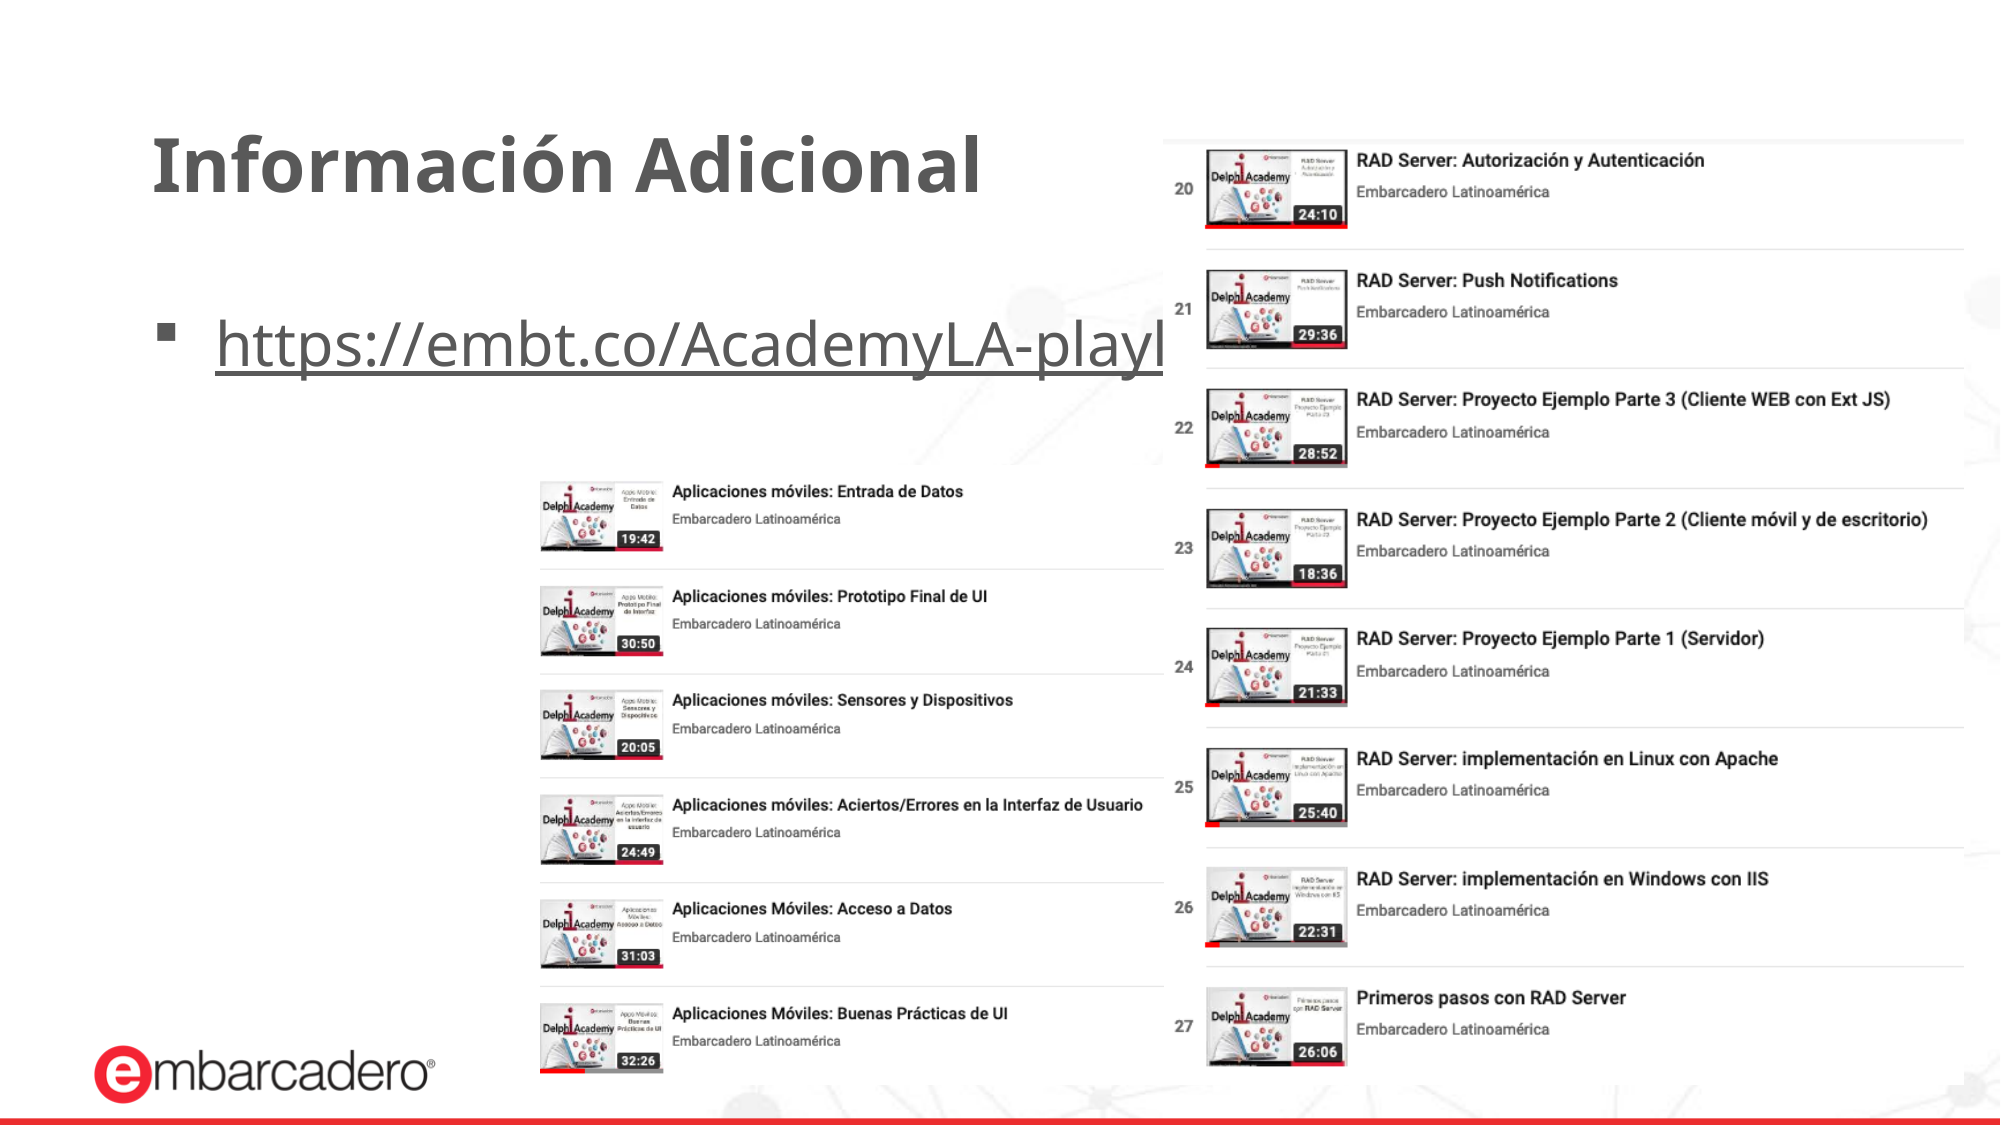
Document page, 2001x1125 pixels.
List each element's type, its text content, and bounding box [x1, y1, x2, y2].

list https://embt.co/AcademyLA-playlist [137, 299, 1157, 1014]
title Información Adicional [137, 59, 1863, 278]
picture [0, 0, 2001, 1125]
